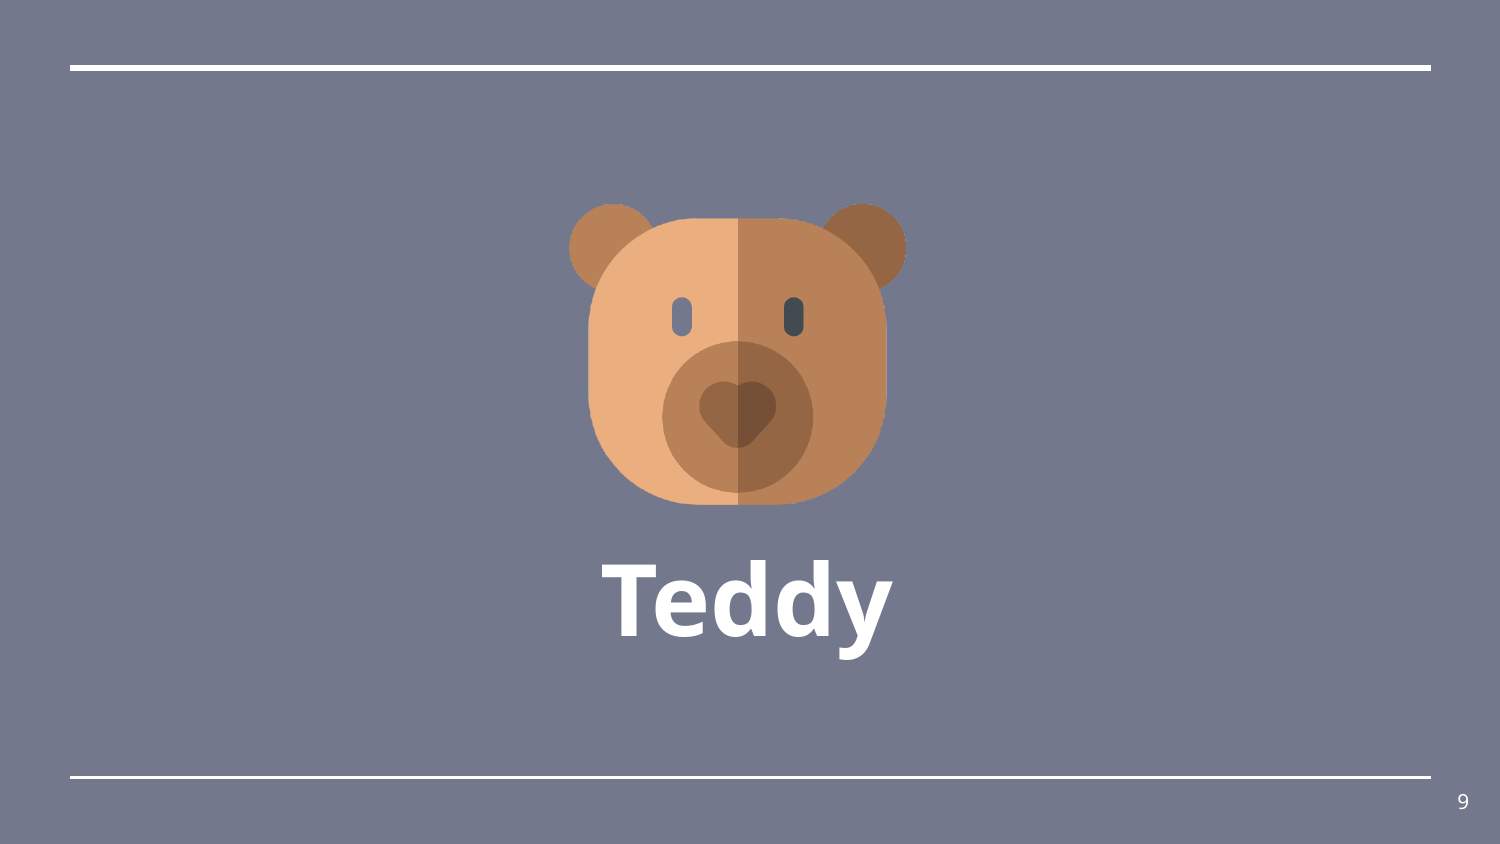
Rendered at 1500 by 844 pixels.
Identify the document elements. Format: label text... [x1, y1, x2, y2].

slide_number ‹#› [1394, 769, 1484, 834]
title Teddy [66, 471, 1428, 725]
picture [568, 185, 907, 523]
